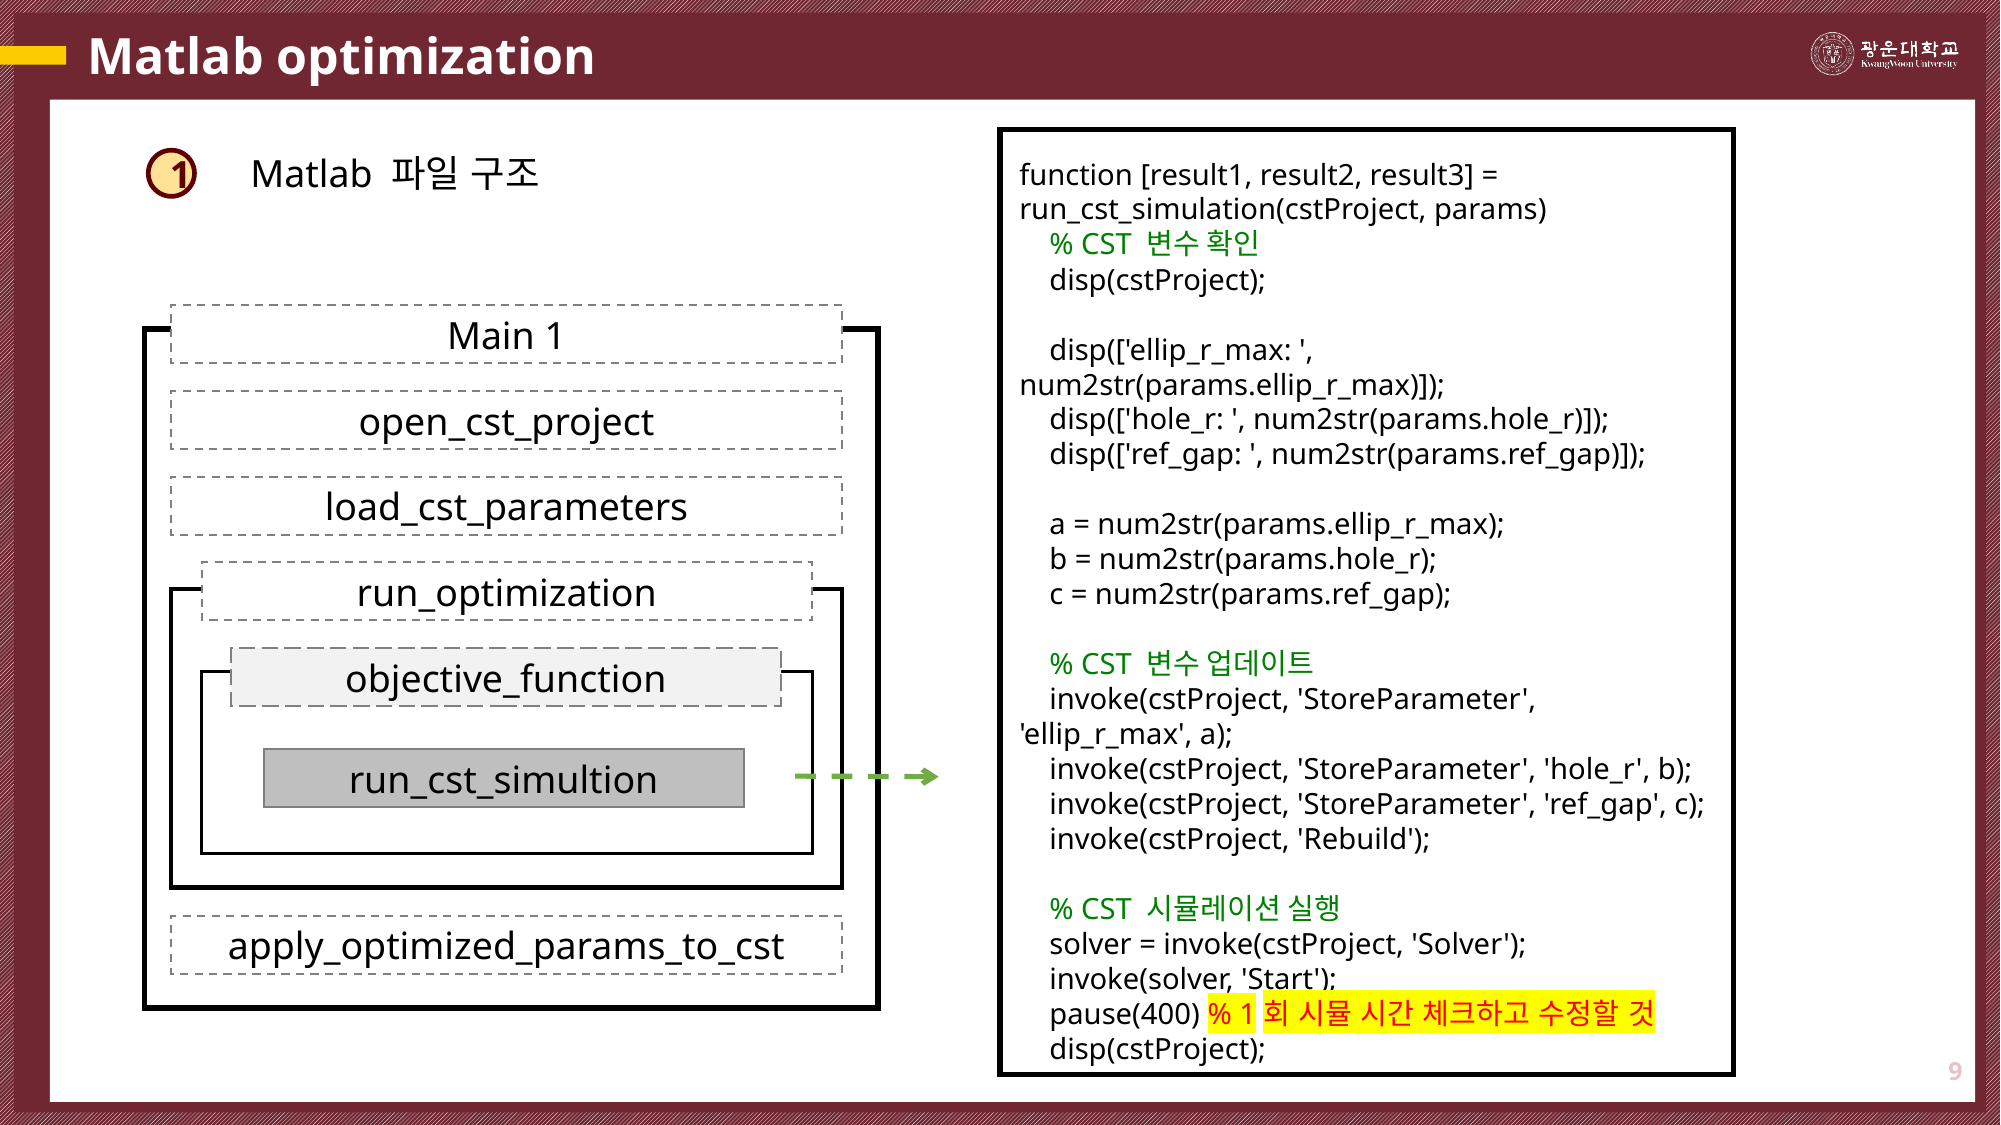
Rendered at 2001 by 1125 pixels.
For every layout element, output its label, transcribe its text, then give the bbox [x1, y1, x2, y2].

text_box 1 [147, 149, 196, 198]
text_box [171, 305, 843, 974]
slide_number 12 [1412, 1042, 1978, 1103]
picture [1793, 23, 1976, 84]
title Matlab optimization [72, 23, 1780, 93]
text_box [999, 129, 1735, 1076]
text_box [143, 328, 879, 1009]
text_box Matlab 파일 구조 [235, 142, 555, 203]
